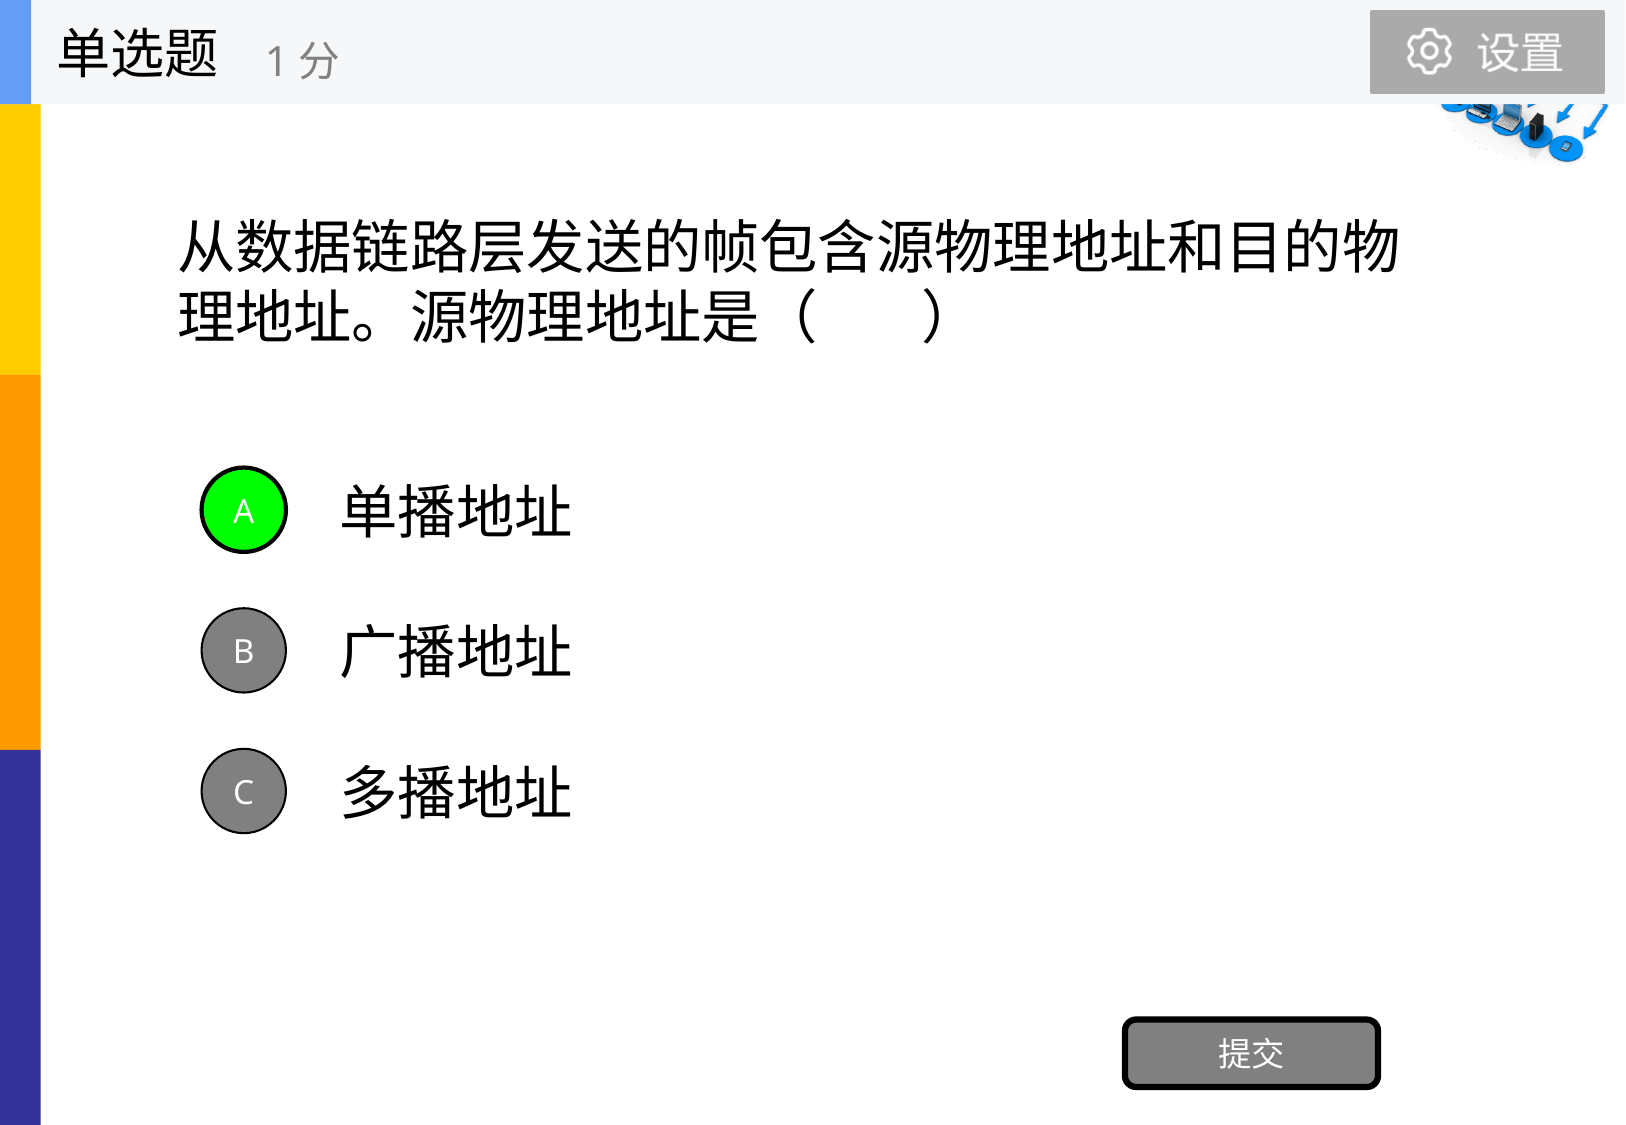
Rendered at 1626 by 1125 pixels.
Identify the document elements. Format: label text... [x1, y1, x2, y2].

text_box 提交 [1124, 1019, 1379, 1088]
text_box 从数据链路层发送的帧包含源物理地址和目的物理地址。源物理地址是（ ） [162, 116, 1463, 456]
text_box 单播地址 [324, 456, 1463, 563]
text_box B [201, 608, 286, 693]
text_box A [201, 467, 286, 552]
text_box 多播地址 [324, 738, 1463, 844]
picture [1370, 10, 1605, 94]
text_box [0, 0, 1625, 105]
picture [1463, 105, 1624, 165]
text_box C [201, 748, 286, 834]
text_box 广播地址 [324, 597, 1463, 703]
